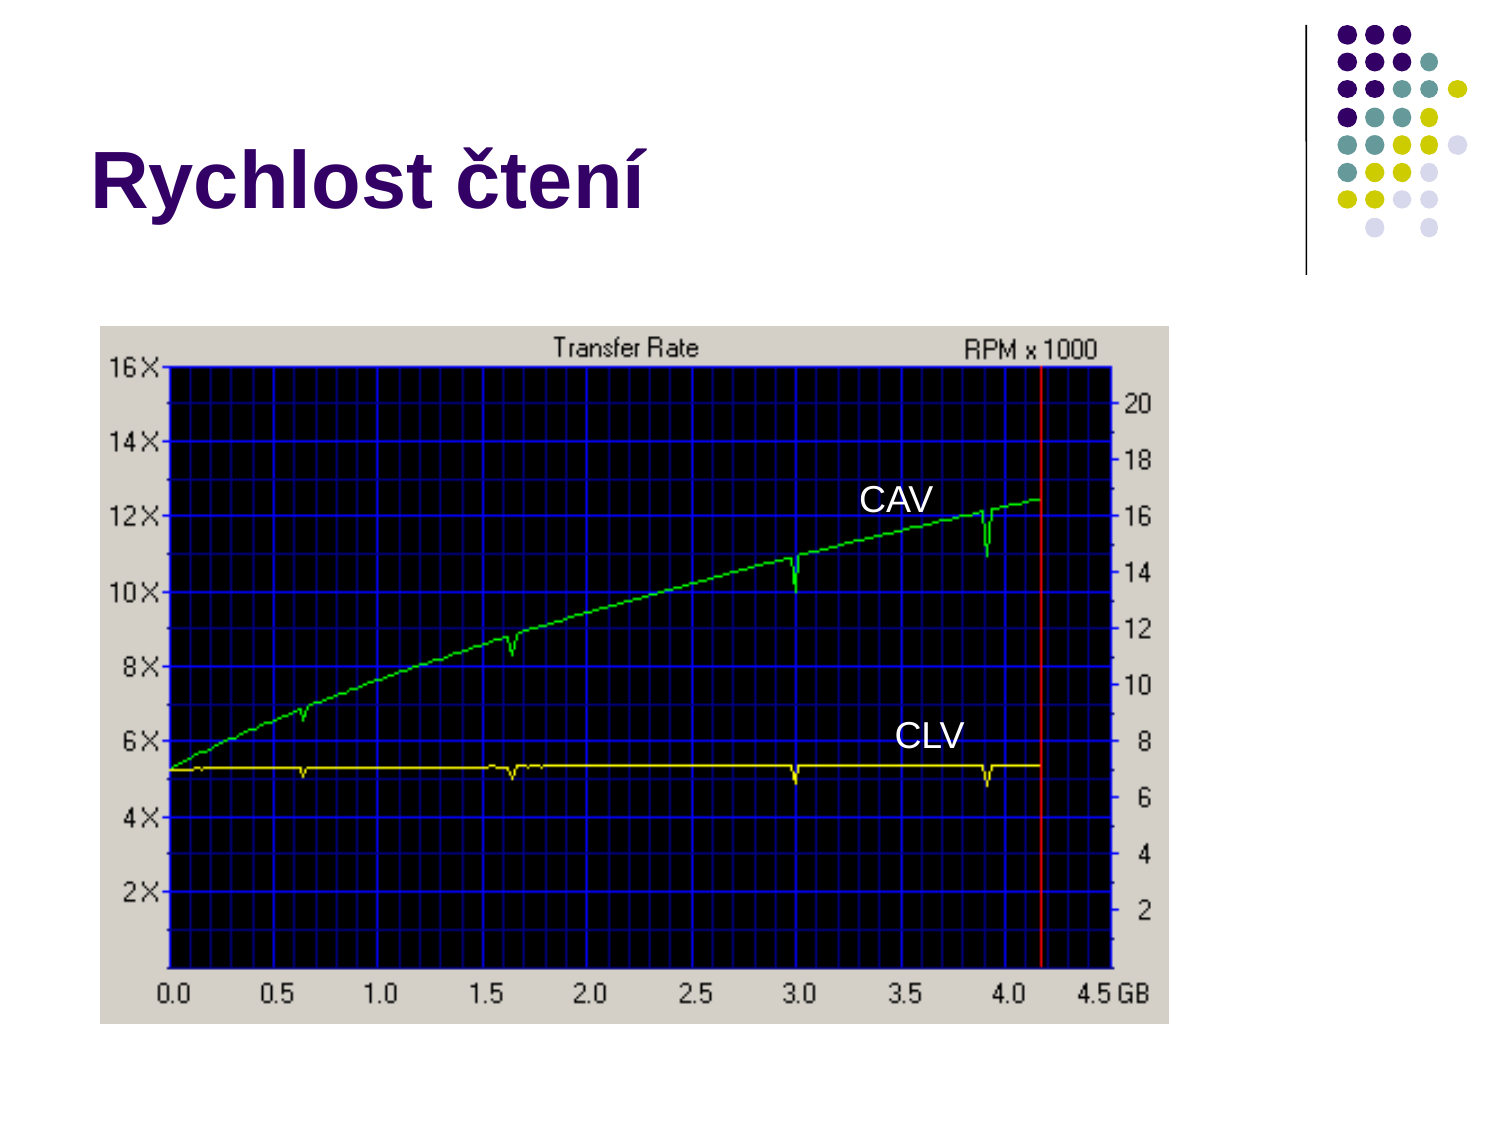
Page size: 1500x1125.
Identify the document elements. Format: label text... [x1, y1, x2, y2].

title Rychlost čtení [75, 20, 1313, 233]
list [99, 325, 1169, 1024]
